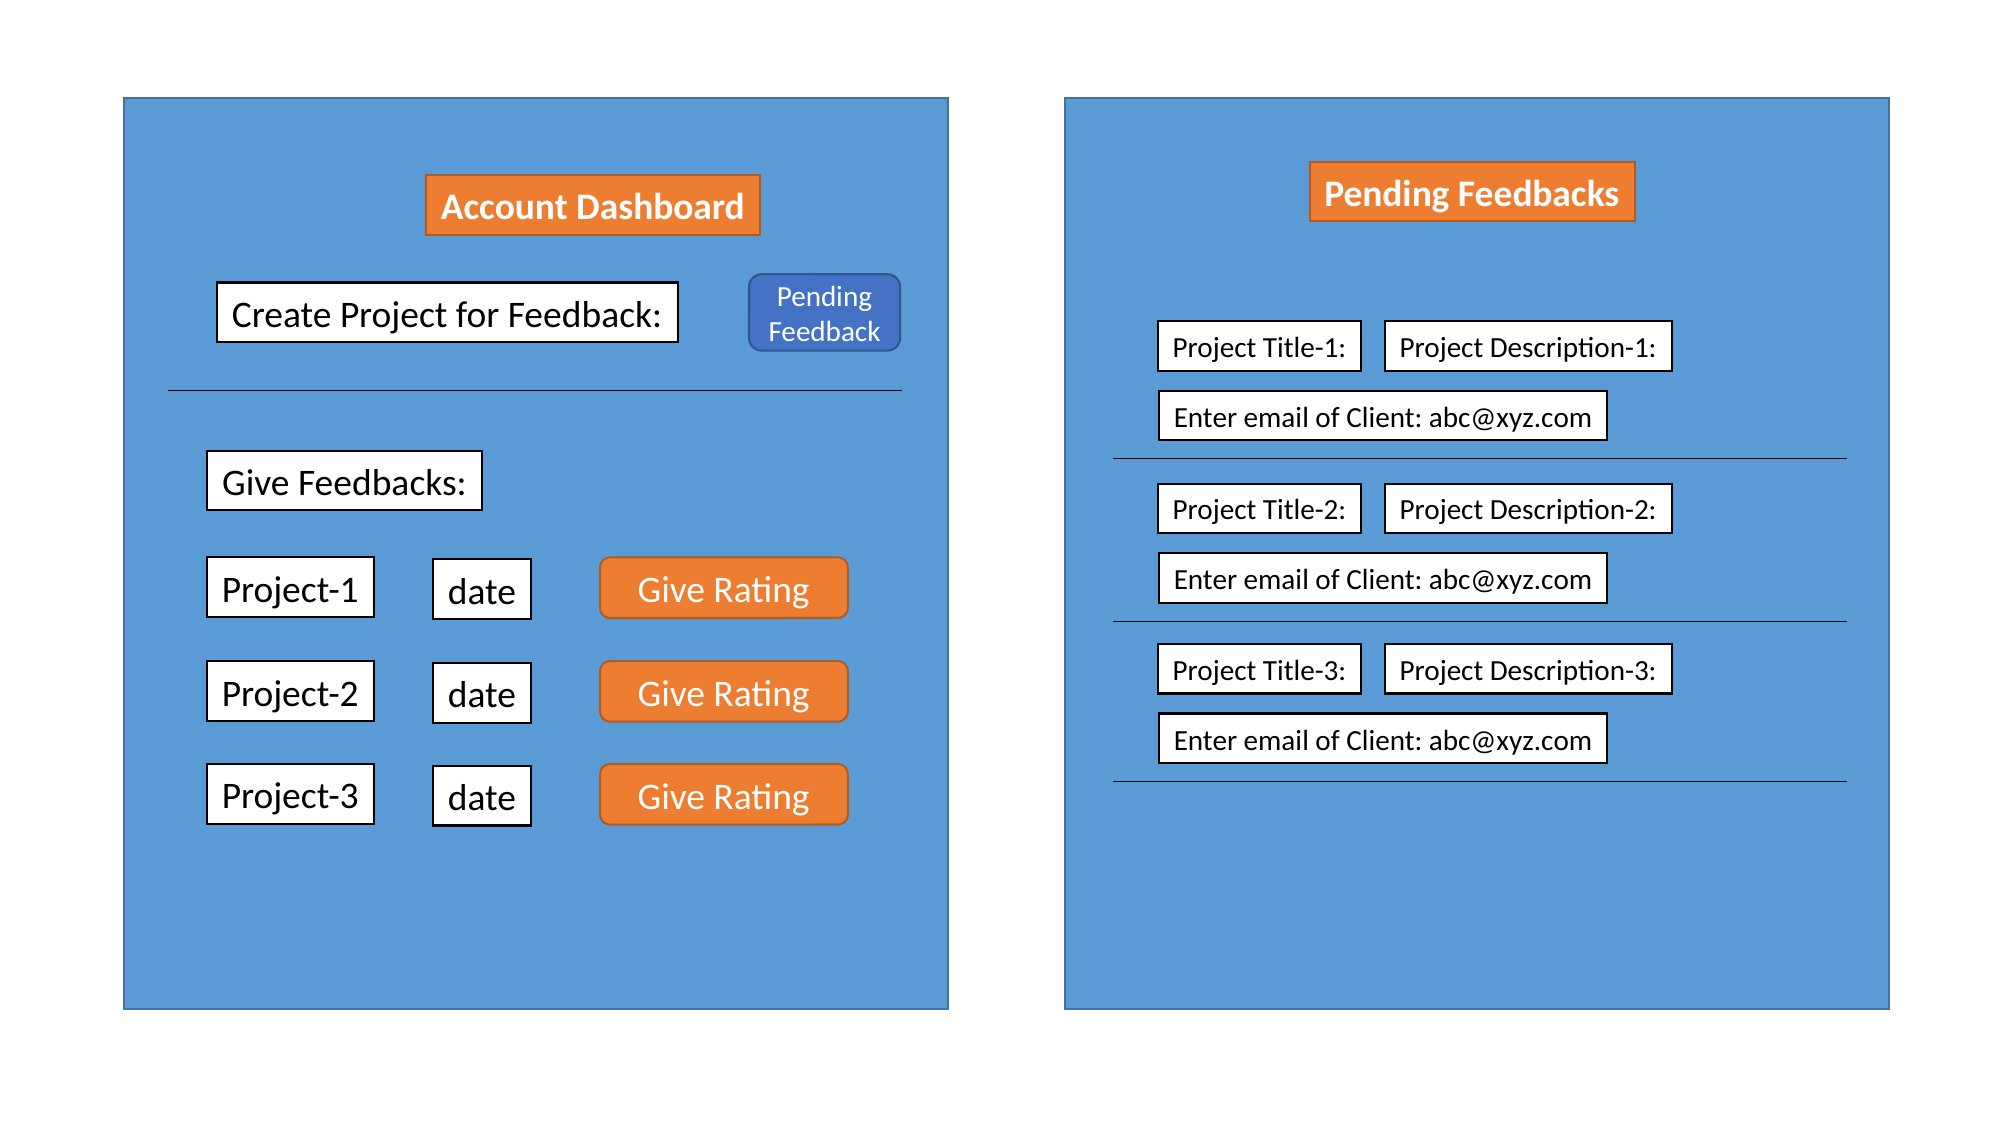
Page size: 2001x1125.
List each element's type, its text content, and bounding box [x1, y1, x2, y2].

text_box Project-2 [206, 660, 375, 722]
text_box Give Rating [599, 556, 849, 620]
text_box Enter email of Client: abc@xyz.com [1158, 712, 1608, 764]
text_box [123, 97, 949, 1010]
text_box Project Title-2: [1157, 483, 1362, 534]
text_box Project-3 [206, 763, 375, 825]
text_box [1064, 97, 1890, 1010]
text_box Project Title-3: [1157, 643, 1362, 695]
text_box Project Description-2: [1384, 483, 1673, 534]
text_box Project-1 [206, 556, 375, 618]
text_box Enter email of Client: abc@xyz.com [1158, 390, 1608, 441]
text_box Project Title-1: [1157, 320, 1362, 372]
text_box Create Project for Feedback: [216, 281, 679, 343]
text_box Project Description-1: [1384, 320, 1673, 372]
text_box Account Dashboard [425, 174, 761, 236]
text_box Give Feedbacks: [206, 450, 483, 511]
text_box Pending Feedbacks [1309, 161, 1636, 222]
text_box Pending Feedback [747, 273, 902, 352]
text_box Give Rating [599, 660, 849, 723]
text_box Project Description-3: [1384, 643, 1673, 695]
text_box date [432, 662, 532, 724]
text_box date [432, 765, 532, 827]
text_box Give Rating [599, 762, 849, 826]
text_box Enter email of Client: abc@xyz.com [1158, 552, 1608, 604]
text_box date [432, 558, 532, 620]
